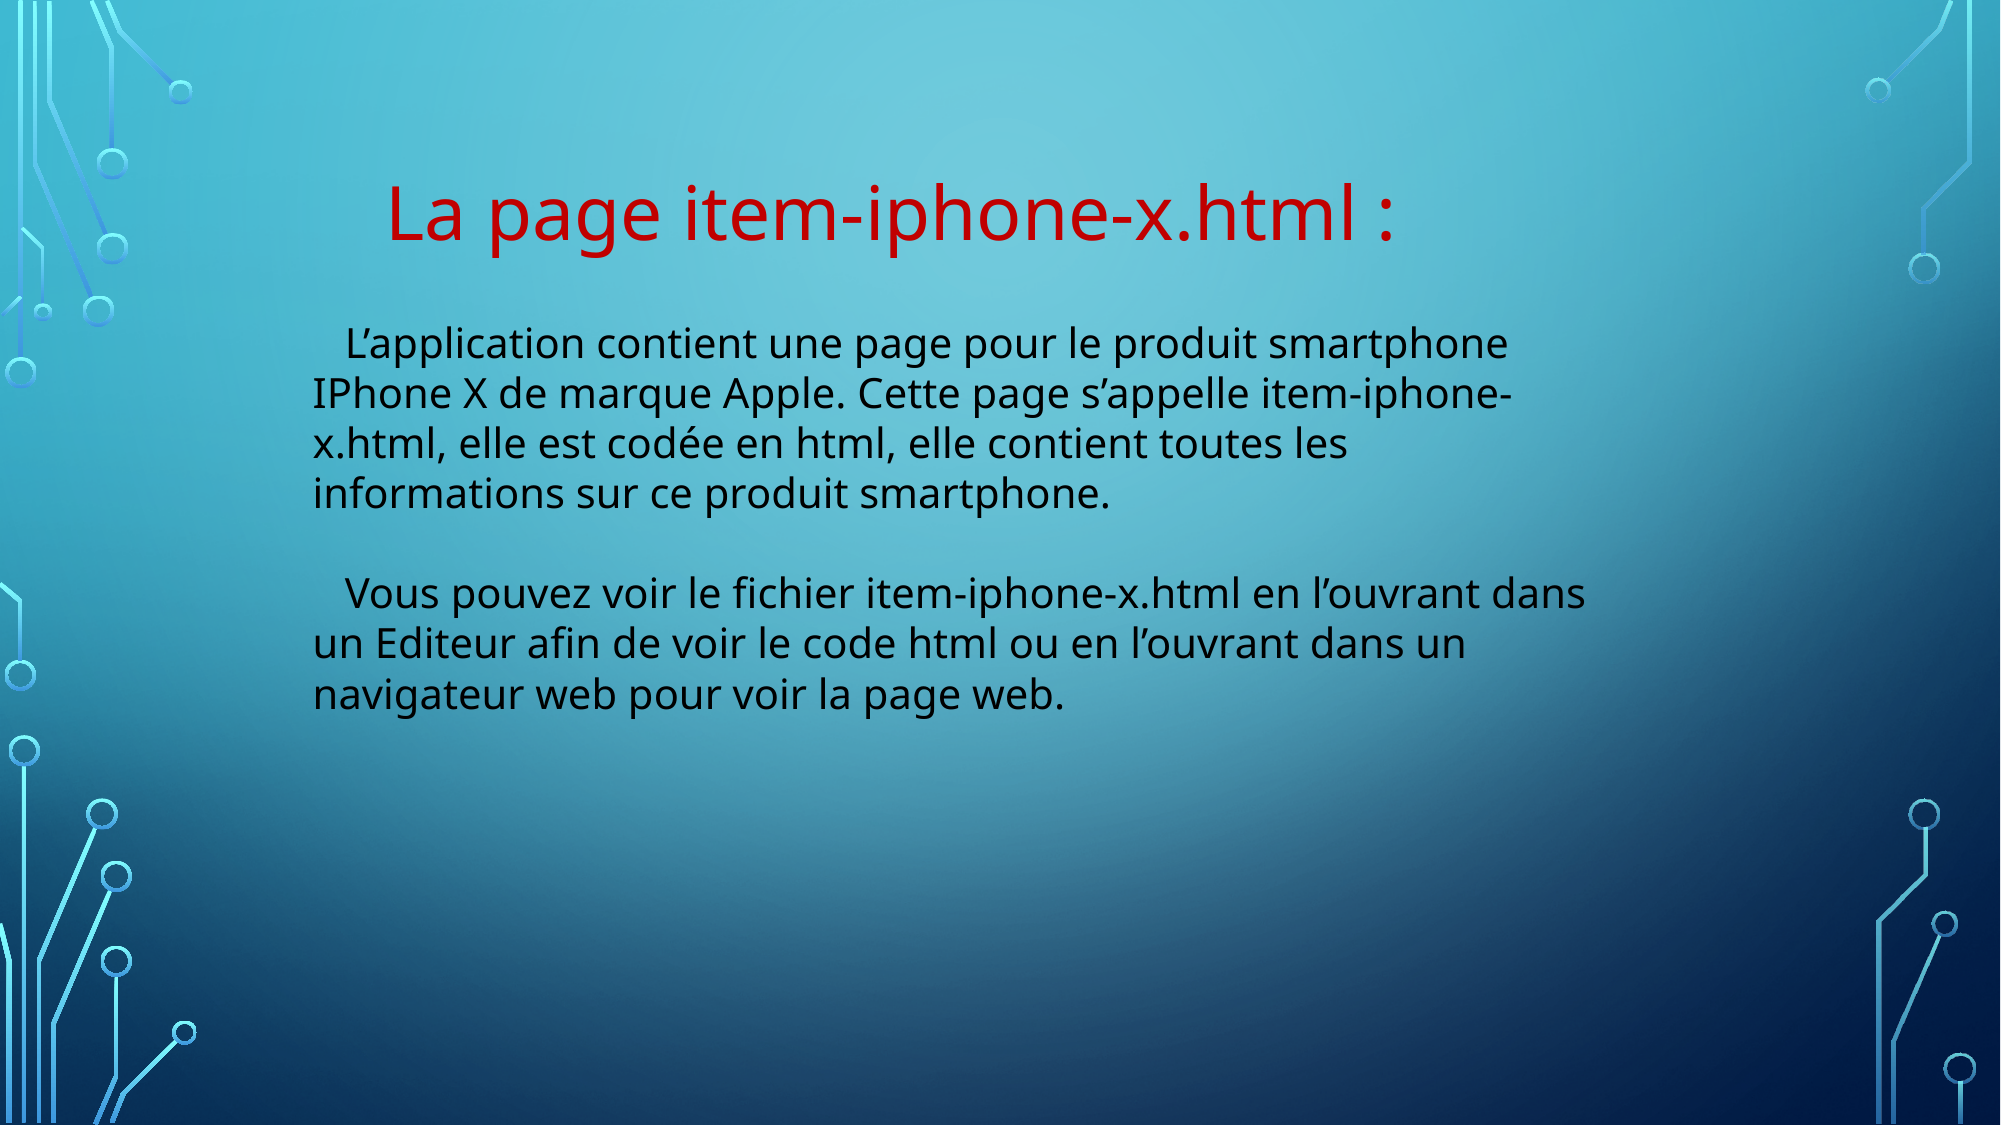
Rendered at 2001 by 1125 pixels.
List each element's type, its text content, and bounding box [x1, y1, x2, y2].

text_box L’application contient une page pour le produit smartphone IPhone X de marque Apple. Cette page s’appelle item-iphone-x.html, elle est codée en html, elle contient toutes les informations sur ce produit smartphone. Vous pouvez voir le fichier item-iphone-x.html en l’ouvrant dans un Editeur afin de voir le code html ou en l’ouvrant dans un navigateur web pour voir la page web. [297, 309, 1606, 825]
text_box La page item-iphone-x.html : [370, 158, 1462, 309]
